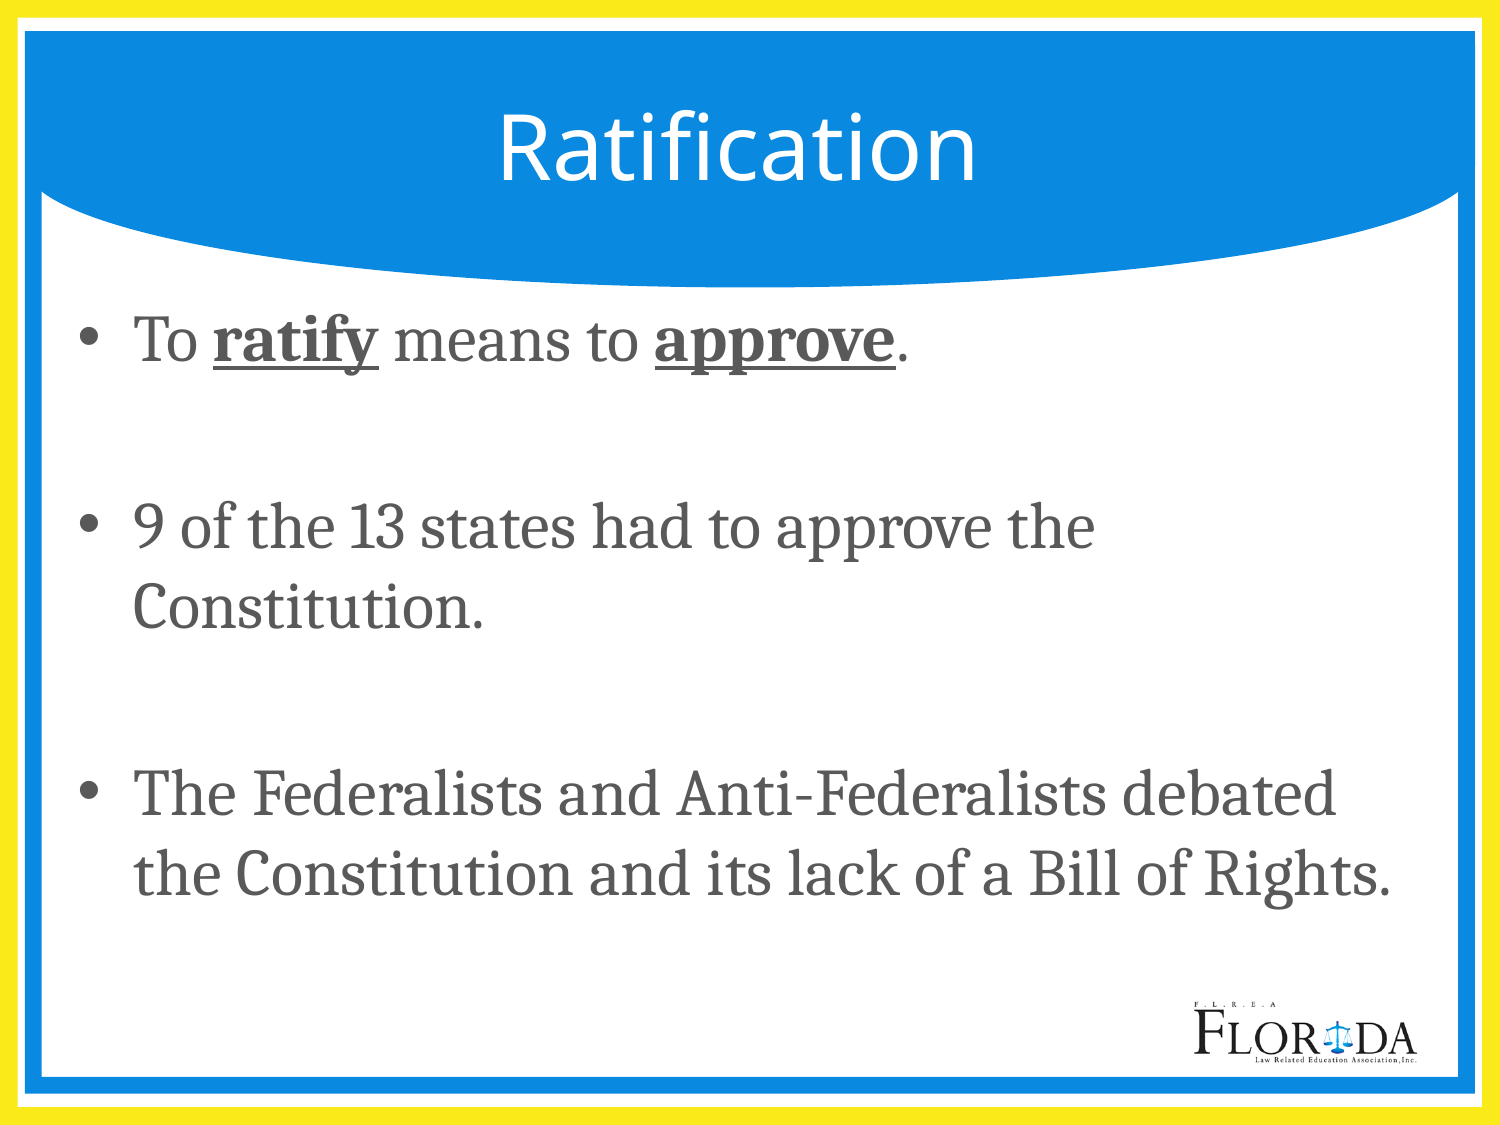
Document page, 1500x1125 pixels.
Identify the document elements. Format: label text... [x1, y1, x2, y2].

picture [1175, 987, 1448, 1068]
list To ratify means to approve. 9 of the 13 states had to approve the Constitution. The Federalists and Anti-Federalists debated the Constitution and its lack of a Bill of Rights. [62, 287, 1413, 950]
title Ratification [75, 50, 1425, 238]
